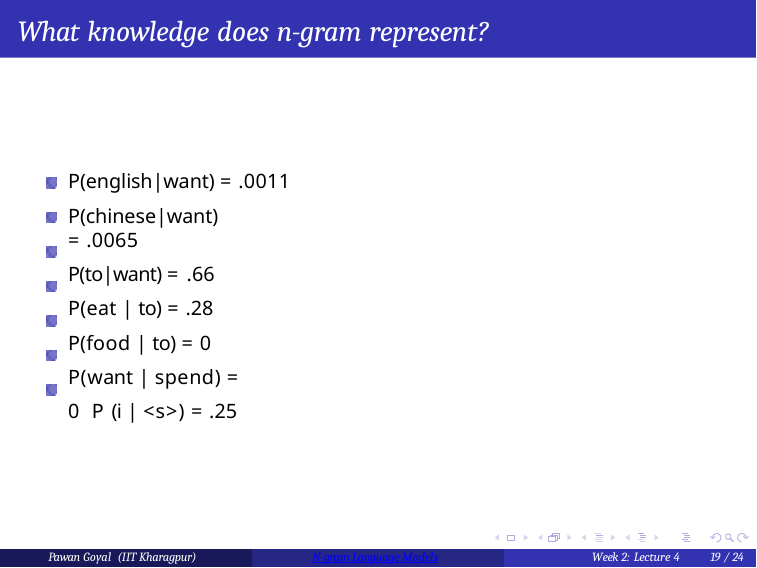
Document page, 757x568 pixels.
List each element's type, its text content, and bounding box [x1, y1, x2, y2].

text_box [0, 548, 757, 568]
title What knowledge does n-gram represent? [15, 9, 509, 108]
picture [45, 349, 57, 361]
picture [45, 384, 57, 396]
picture [45, 212, 57, 224]
picture [45, 315, 57, 327]
picture [45, 280, 57, 293]
picture [45, 246, 57, 258]
picture [45, 177, 57, 189]
text_box P(english|want) = .0011 P(chinese|want) = .0065 P(to|want) = .66 P(eat | to) = .28 P(food | to) = 0 P(want | spend) = 0 P (i | <s>) = .25 [66, 156, 291, 423]
